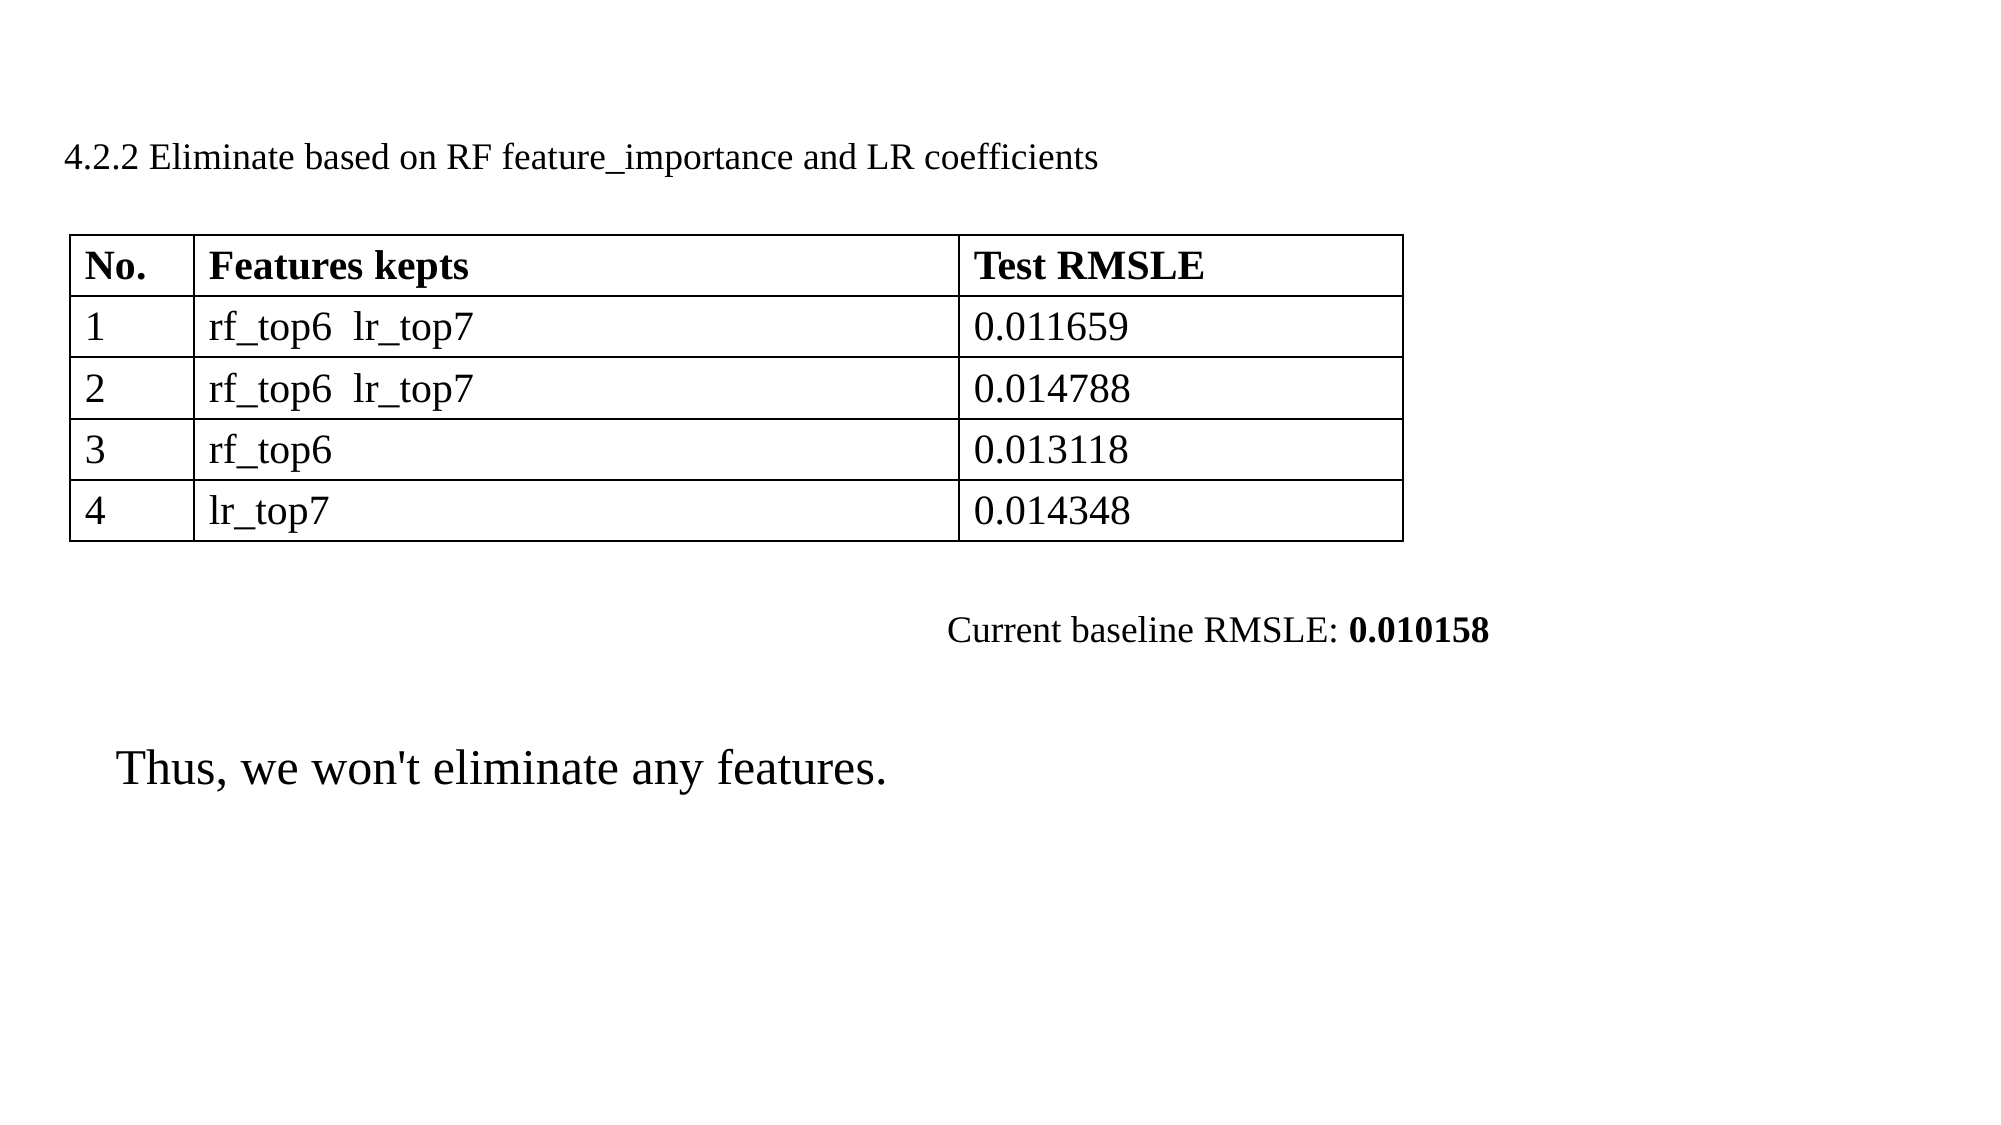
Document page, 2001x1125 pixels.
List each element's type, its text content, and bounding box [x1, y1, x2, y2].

text_box Thus, we won't eliminate any features. [100, 726, 1529, 802]
text_box 4.2.2 Eliminate based on RF feature_importance and LR coefficients [49, 59, 1775, 186]
text_box Current baseline RMSLE: 0.010158 [932, 597, 1934, 658]
